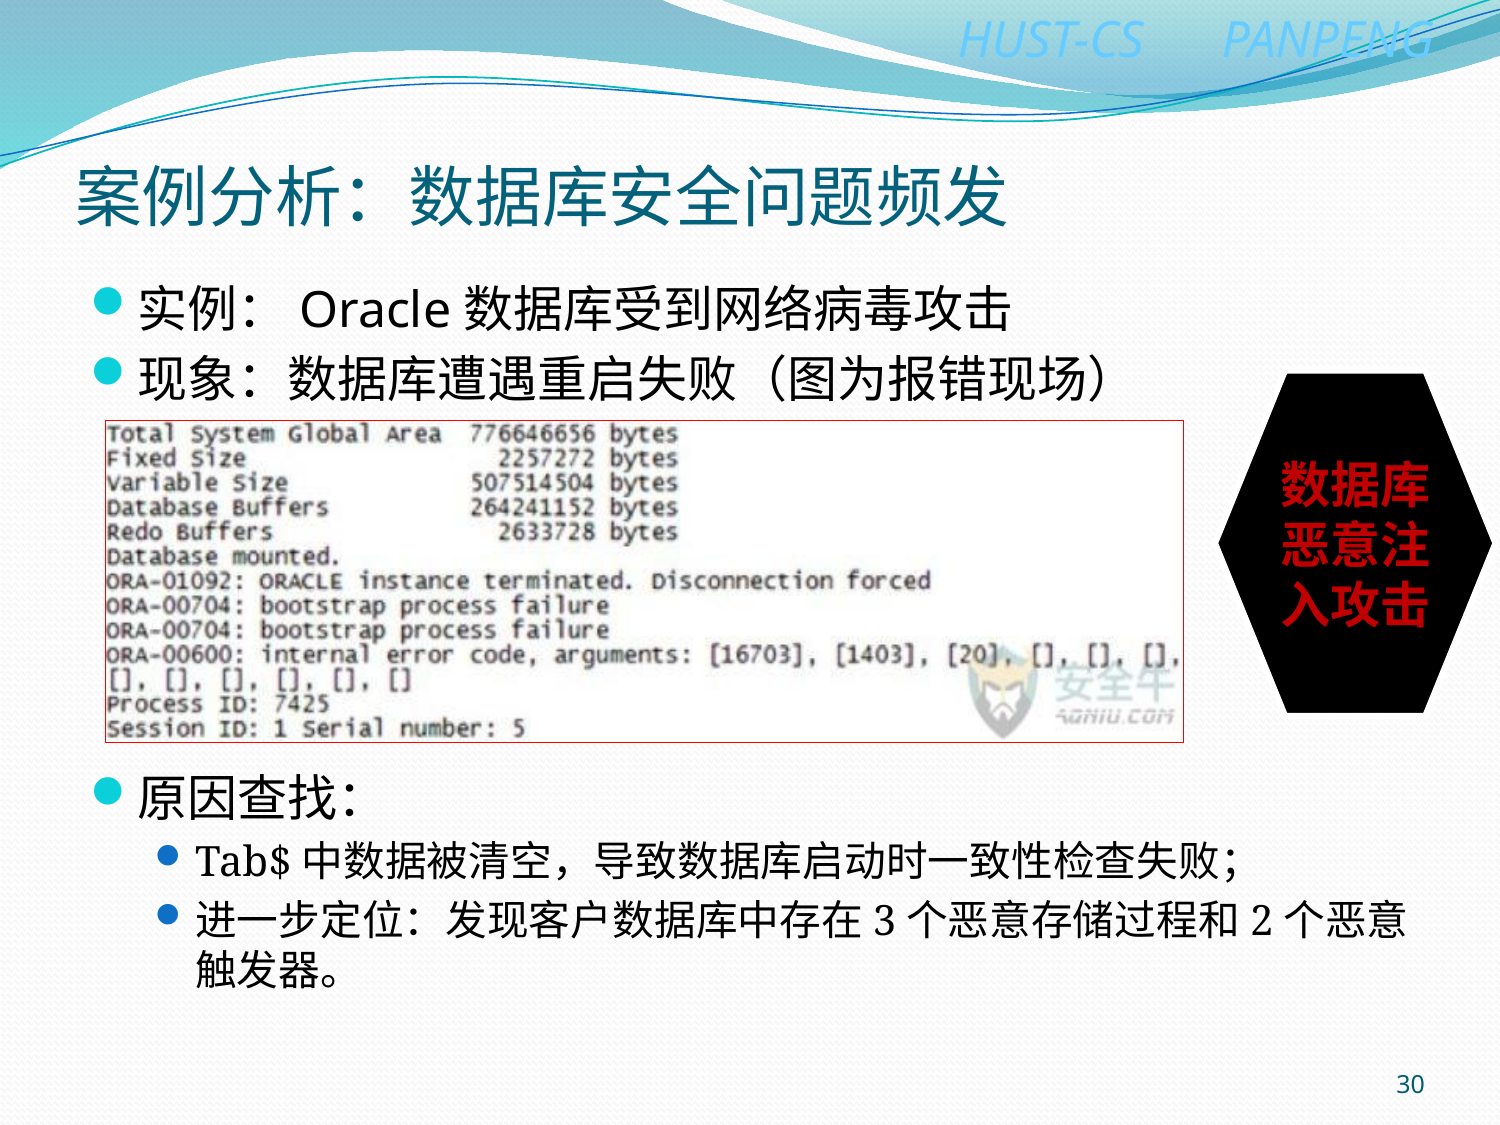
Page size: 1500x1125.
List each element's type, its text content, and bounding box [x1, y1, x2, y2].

slide_number 30 [1299, 1042, 1425, 1103]
list 实例：Oracle数据库受到网络病毒攻击 现象：数据库遭遇重启失败（图为报错现场） 原因查找： Tab$中数据被清空，导致数据库启动时一致性检查失败； 进一步定位：发现客户数据库中存在3个恶意存储过程和2个恶意触发器。 [74, 269, 1426, 990]
text_box 数据库恶意注入攻击 [1212, 367, 1499, 720]
picture [105, 420, 1185, 743]
title 案例分析：数据库安全问题频发 [74, 115, 1426, 235]
